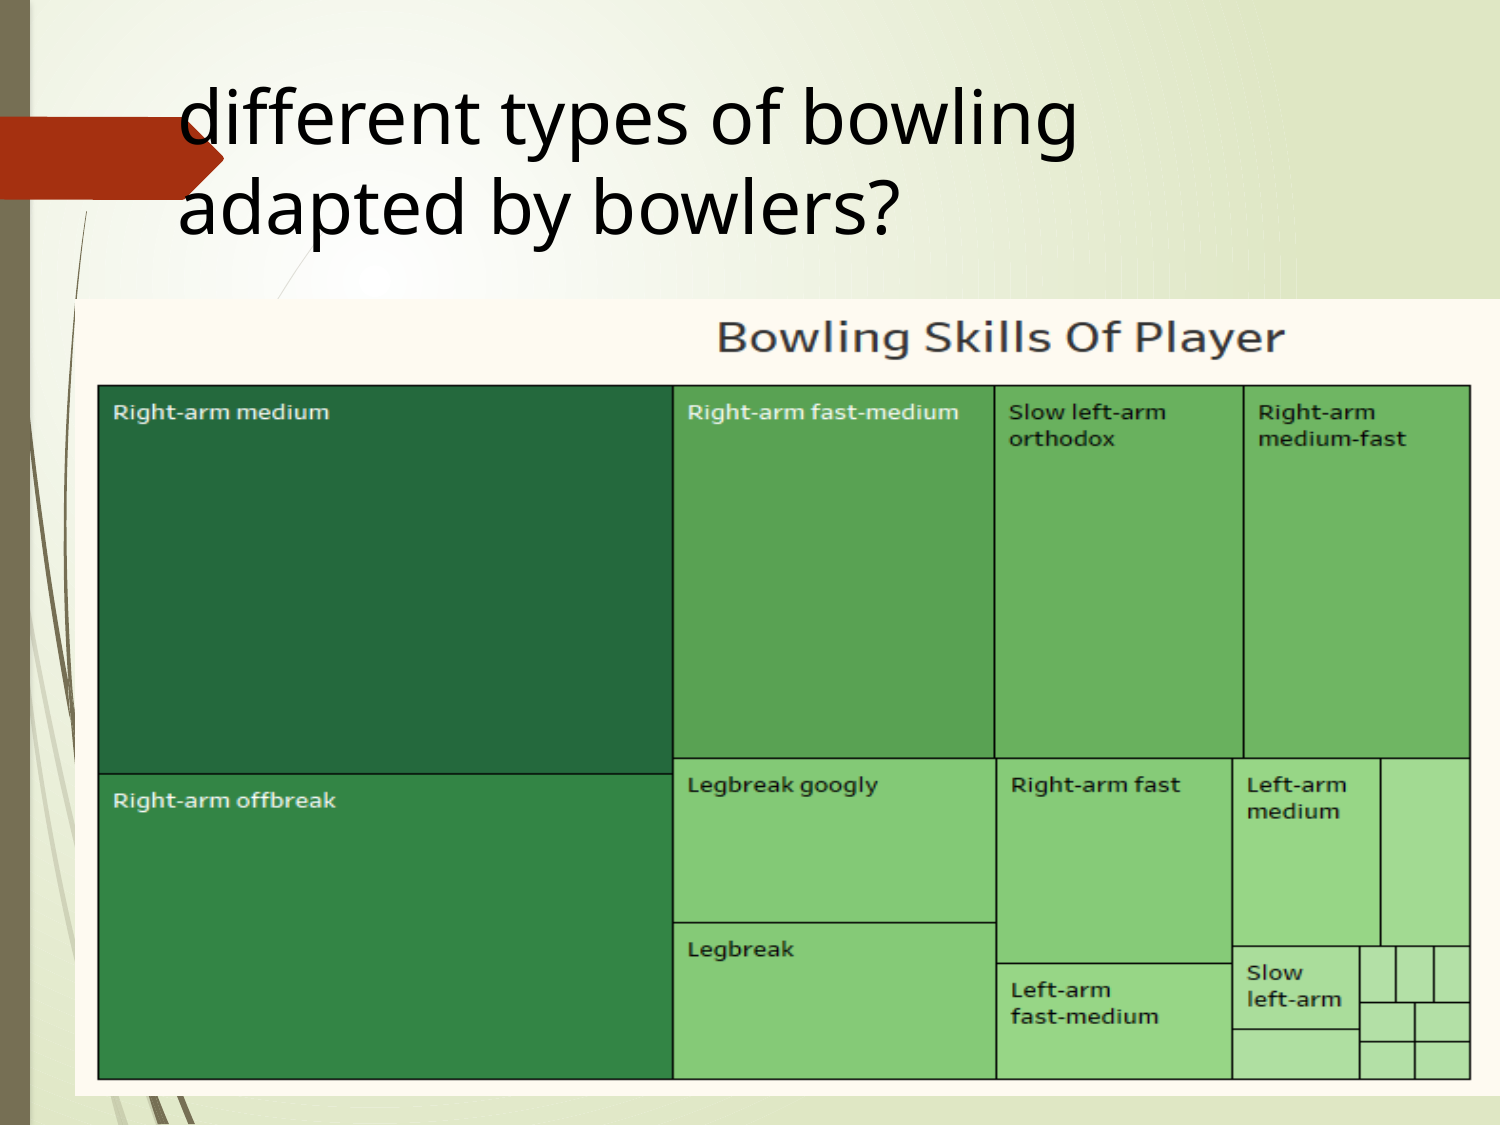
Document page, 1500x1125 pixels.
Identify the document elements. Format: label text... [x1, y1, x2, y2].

picture [74, 299, 1500, 1096]
text_box different types of bowling adapted by bowlers? [162, 62, 1400, 258]
